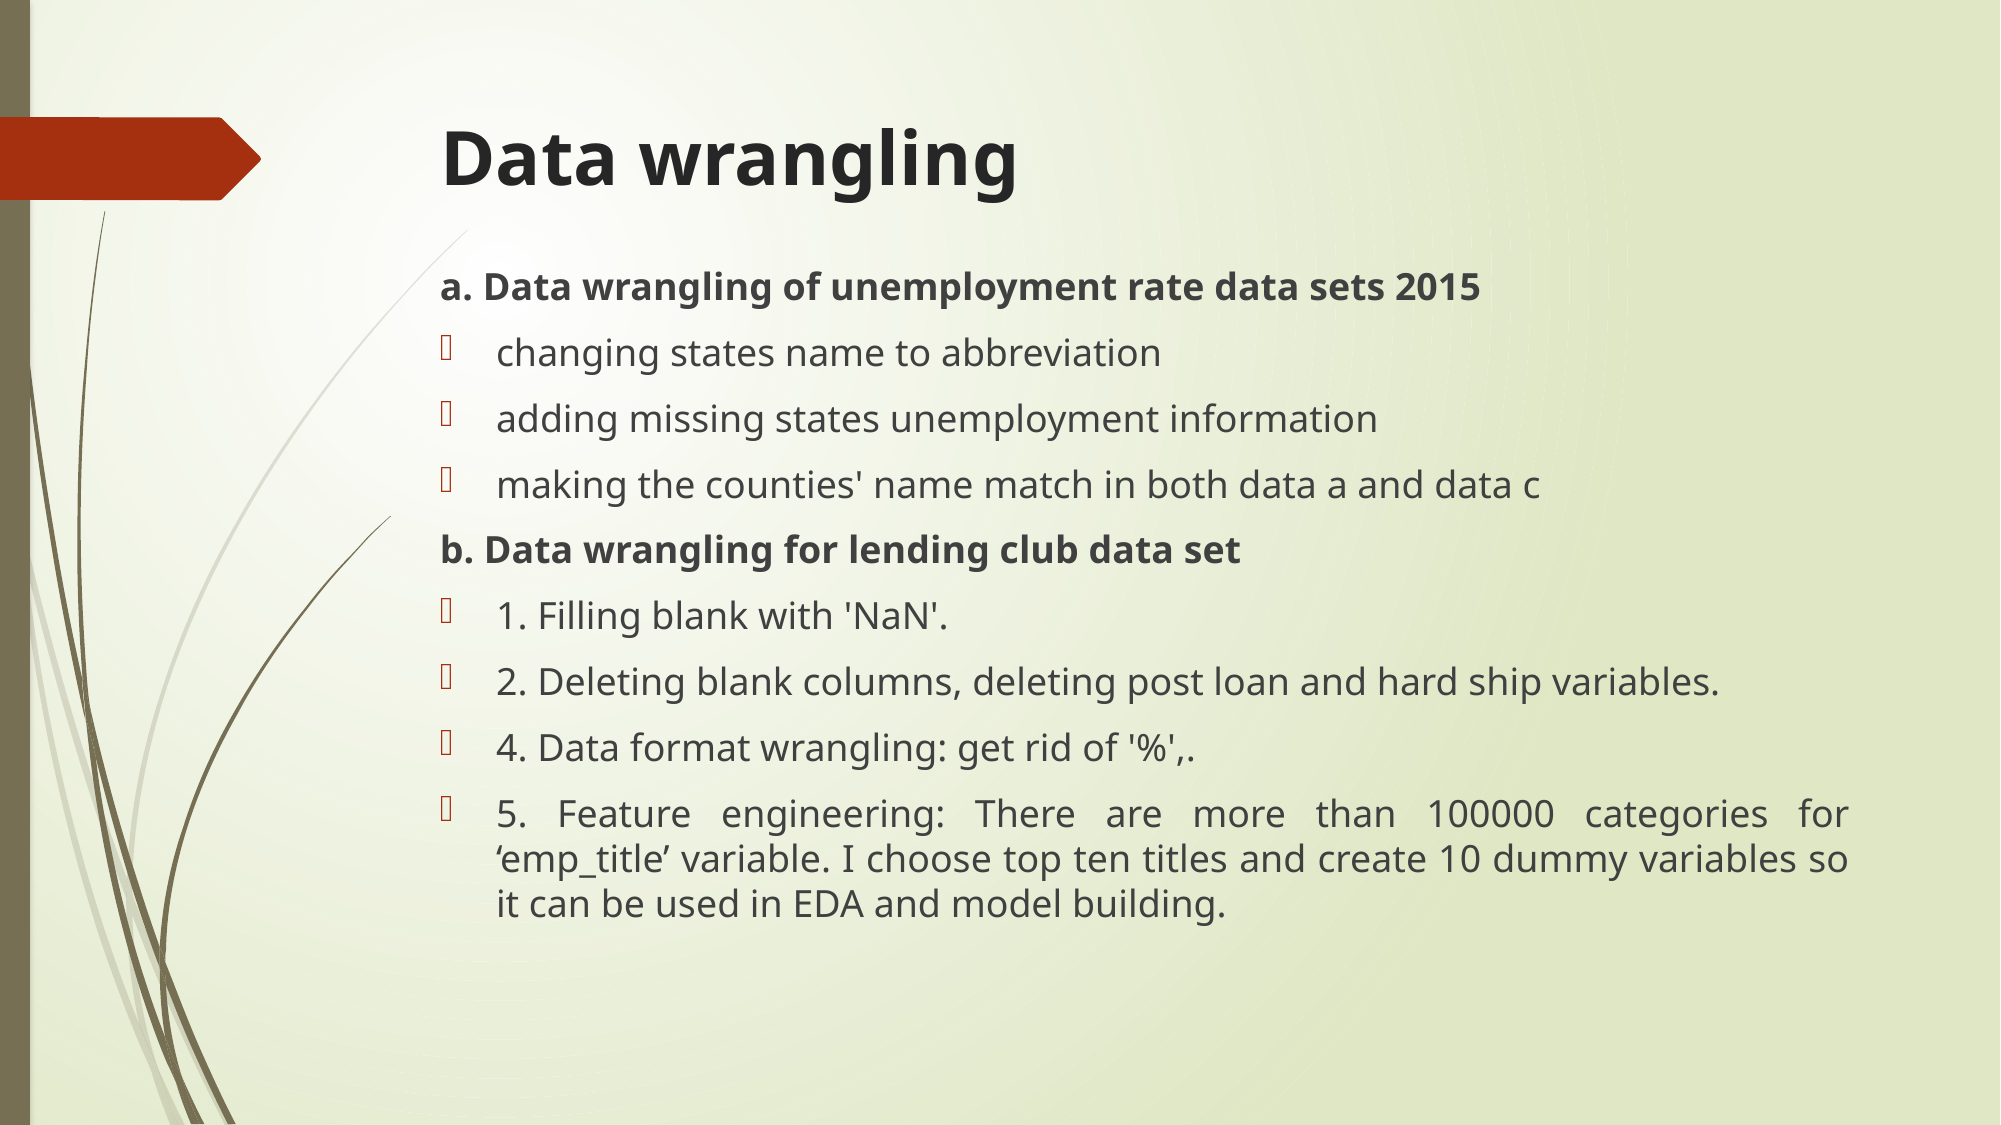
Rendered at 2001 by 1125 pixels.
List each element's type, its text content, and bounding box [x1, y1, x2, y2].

title Data wrangling [425, 102, 1888, 313]
list a. Data wrangling of unemployment rate data sets 2015 changing states name to abbreviation adding missing states unemployment information making the counties' name match in both data a and data c b. Data wrangling for lending club data set 1. Filling blank with 'NaN'. 2. Deleting blank columns, deleting post loan and hard ship variables. 4. Data format wrangling: get rid of '%',. 5. Feature engineering: There are more than 100000 categories for ‘emp_title’ variable. I choose top ten titles and create 10 dummy variables so it can be used in EDA and model building. [424, 255, 1866, 970]
